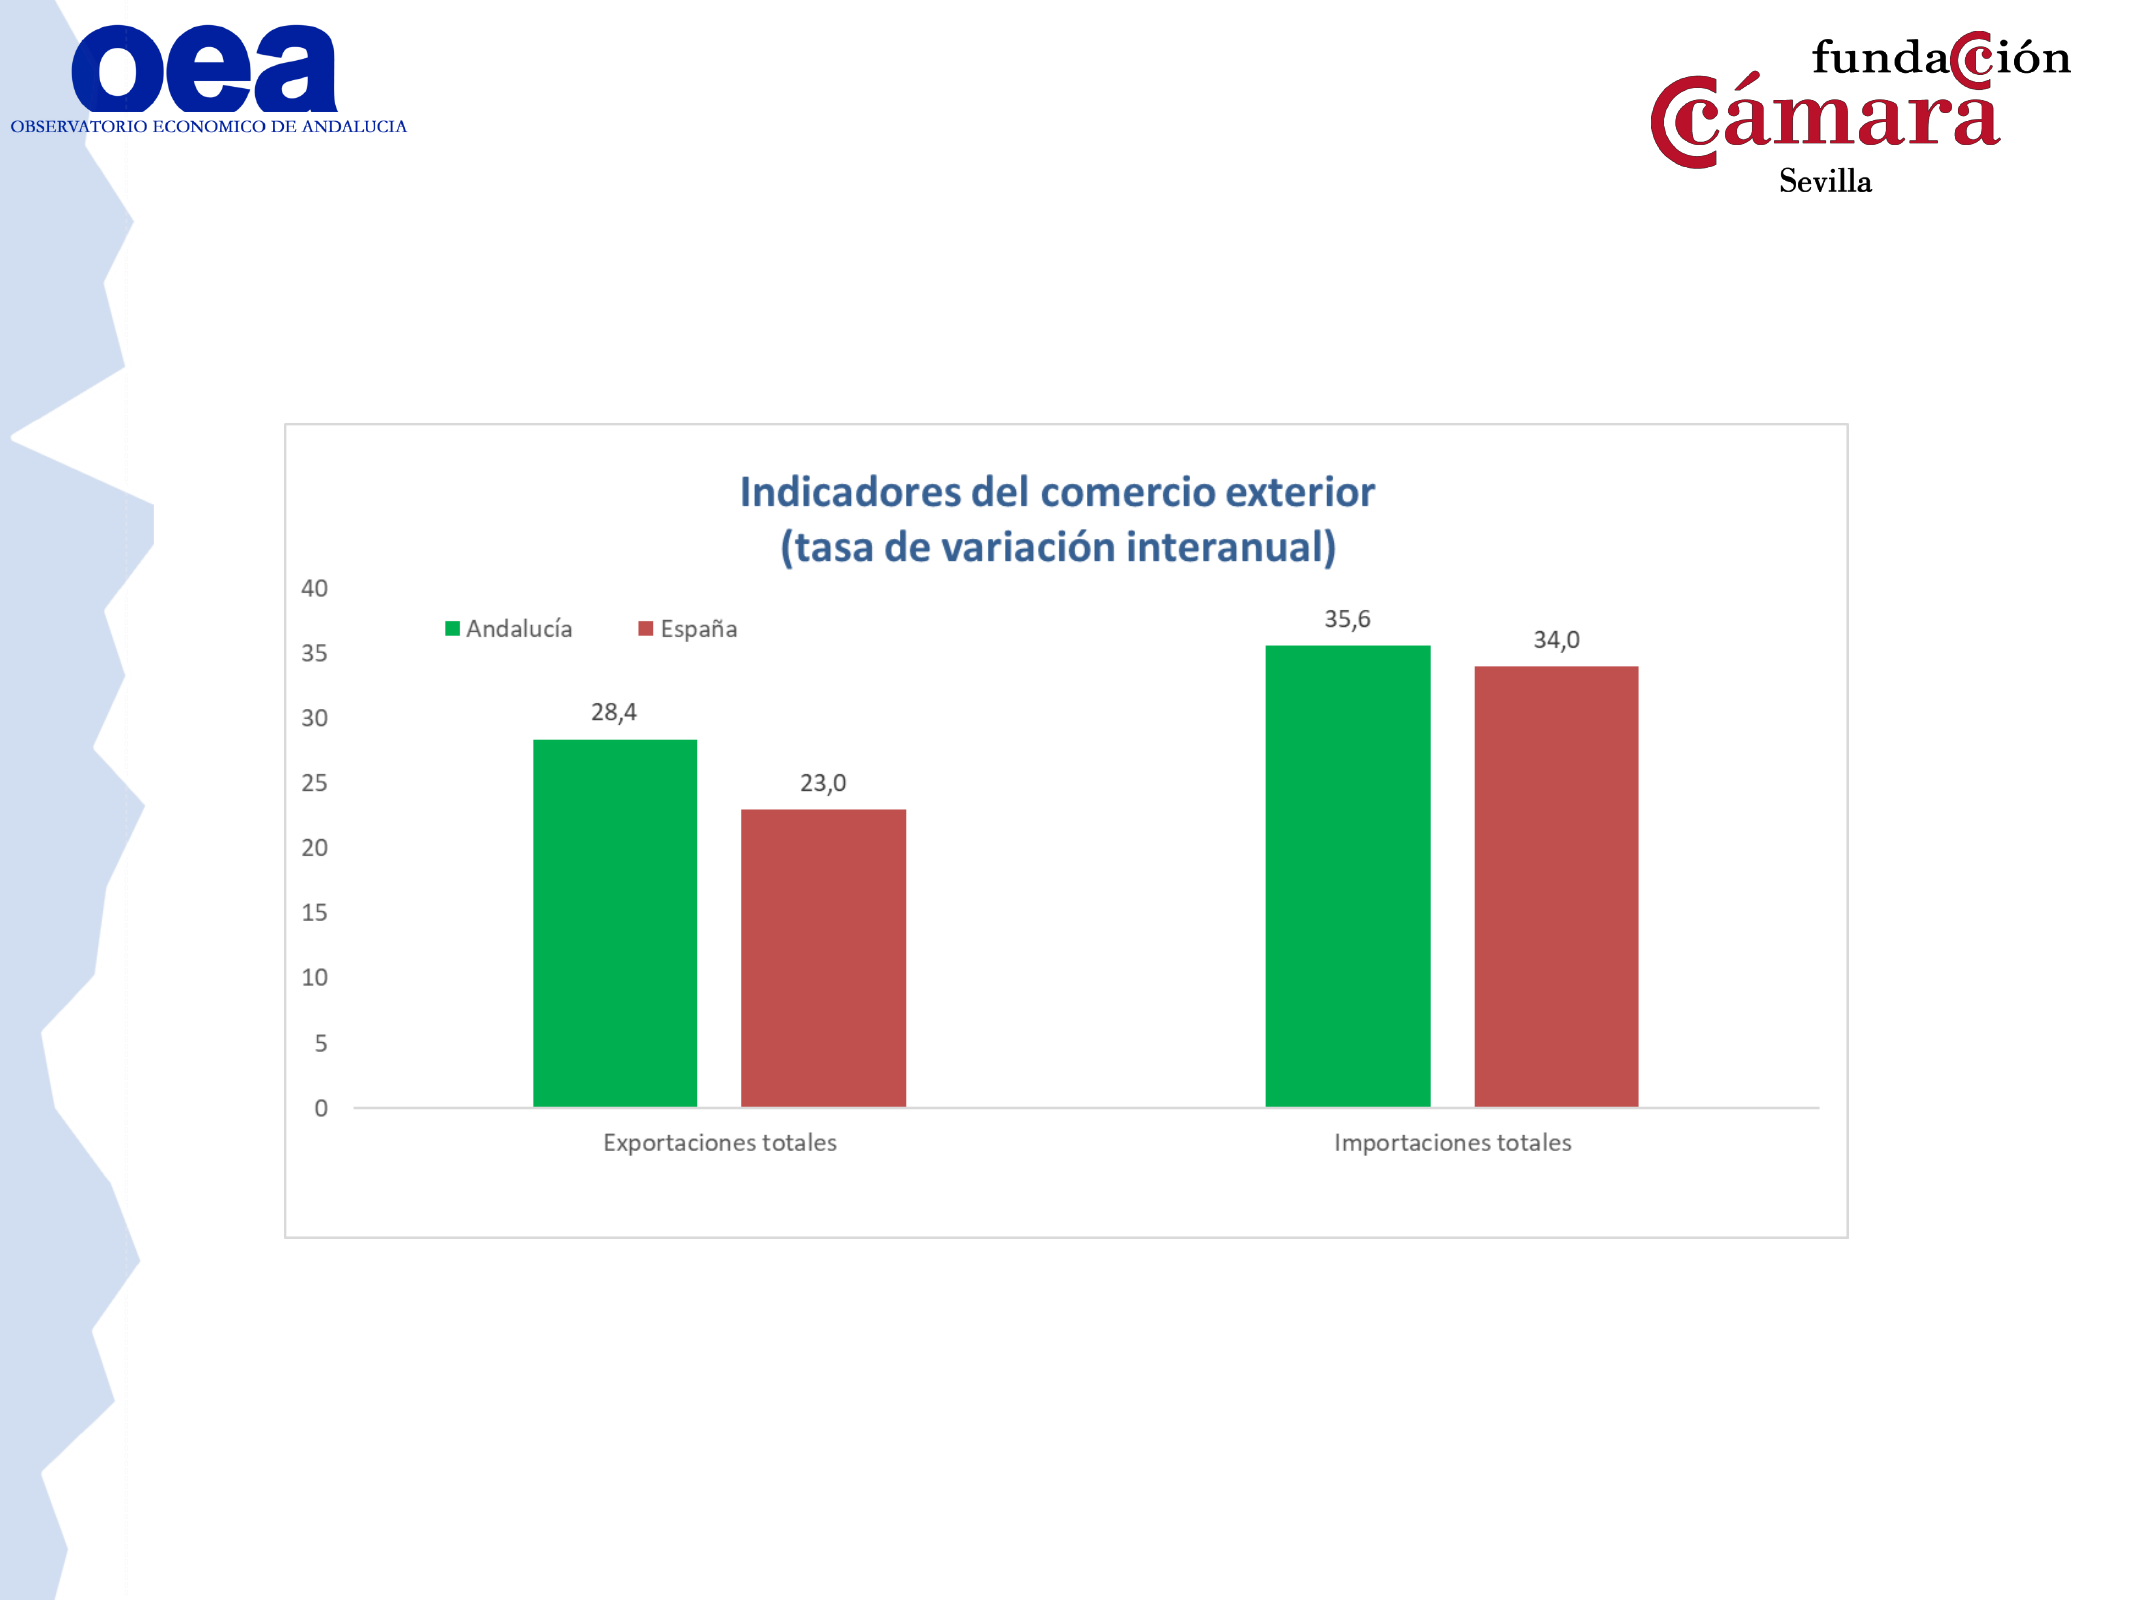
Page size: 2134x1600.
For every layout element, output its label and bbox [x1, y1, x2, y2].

picture [0, 0, 1849, 1600]
picture [1651, 31, 2071, 192]
